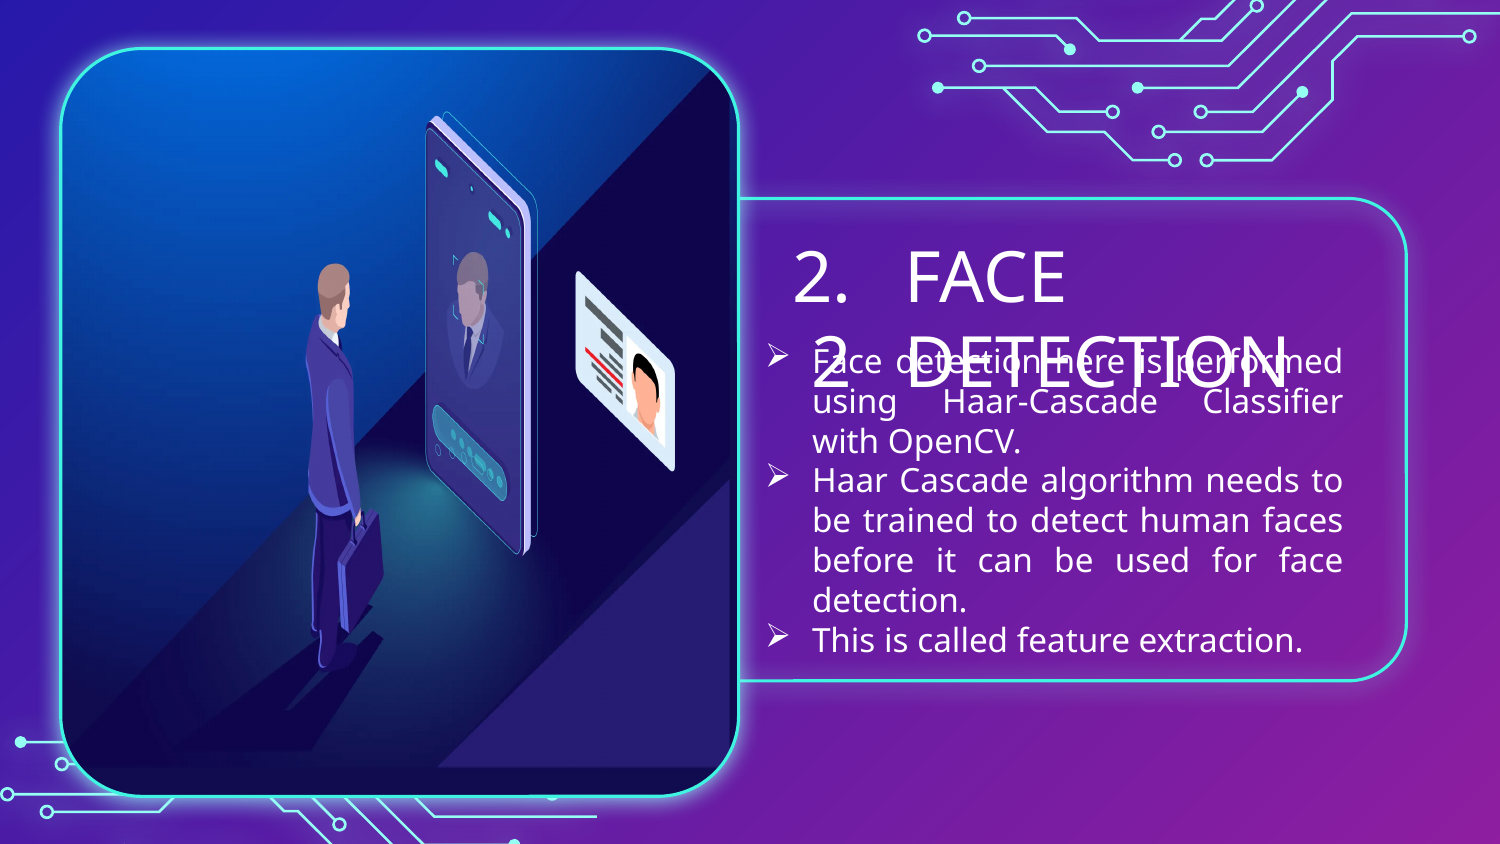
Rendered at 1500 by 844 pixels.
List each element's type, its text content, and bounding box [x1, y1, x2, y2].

text_box [60, 48, 739, 797]
title 2.2 [757, 231, 853, 314]
text_box [757, 198, 1407, 681]
title FACE DETECTION [904, 231, 1377, 406]
subtitle Face detection here is performed using Haar-Cascade Classifier with OpenCV. Haar Cascade algorithm needs to be trained to detect human faces before it can be used for face detection. This is called feature extraction. [765, 339, 1345, 681]
